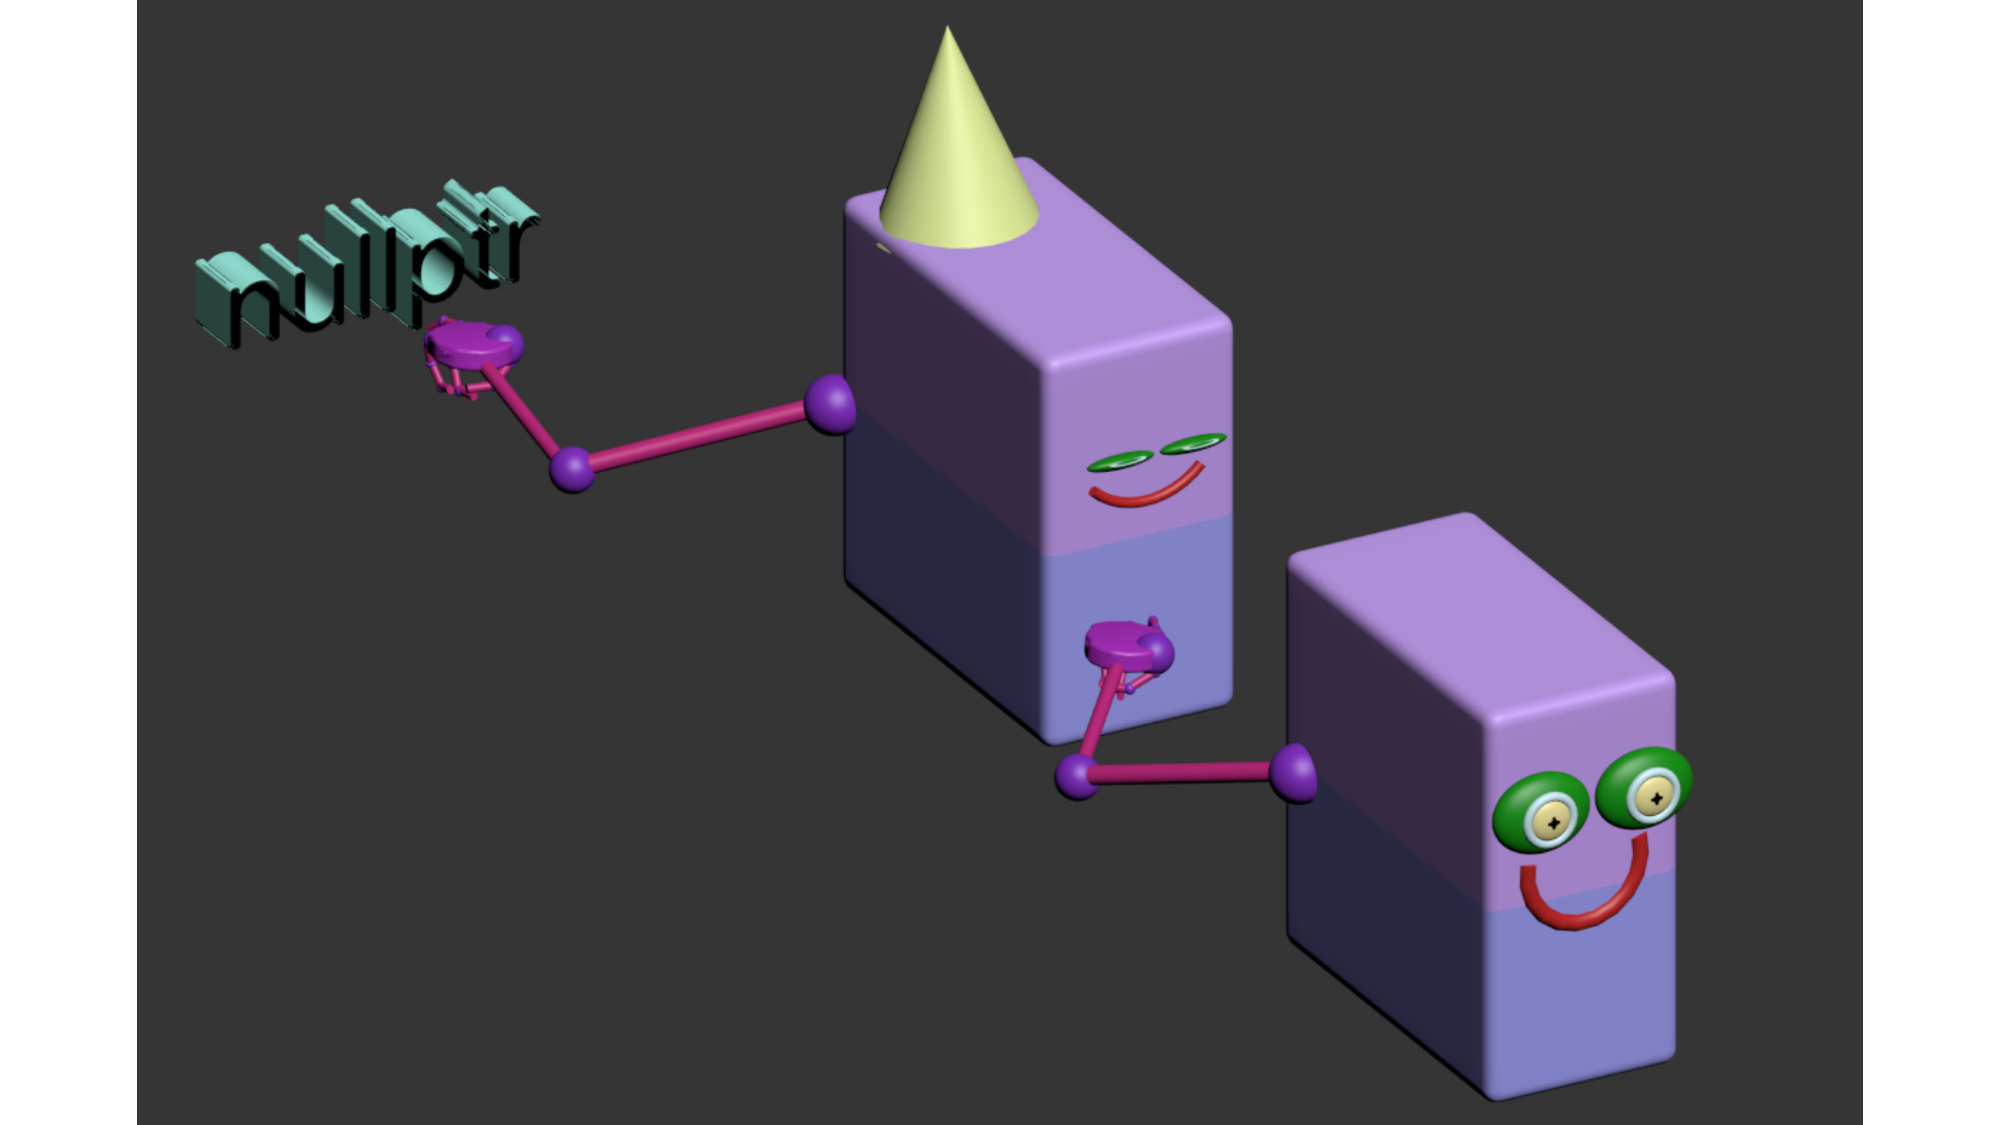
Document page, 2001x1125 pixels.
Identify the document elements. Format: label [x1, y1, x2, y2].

picture [137, 0, 1863, 1125]
